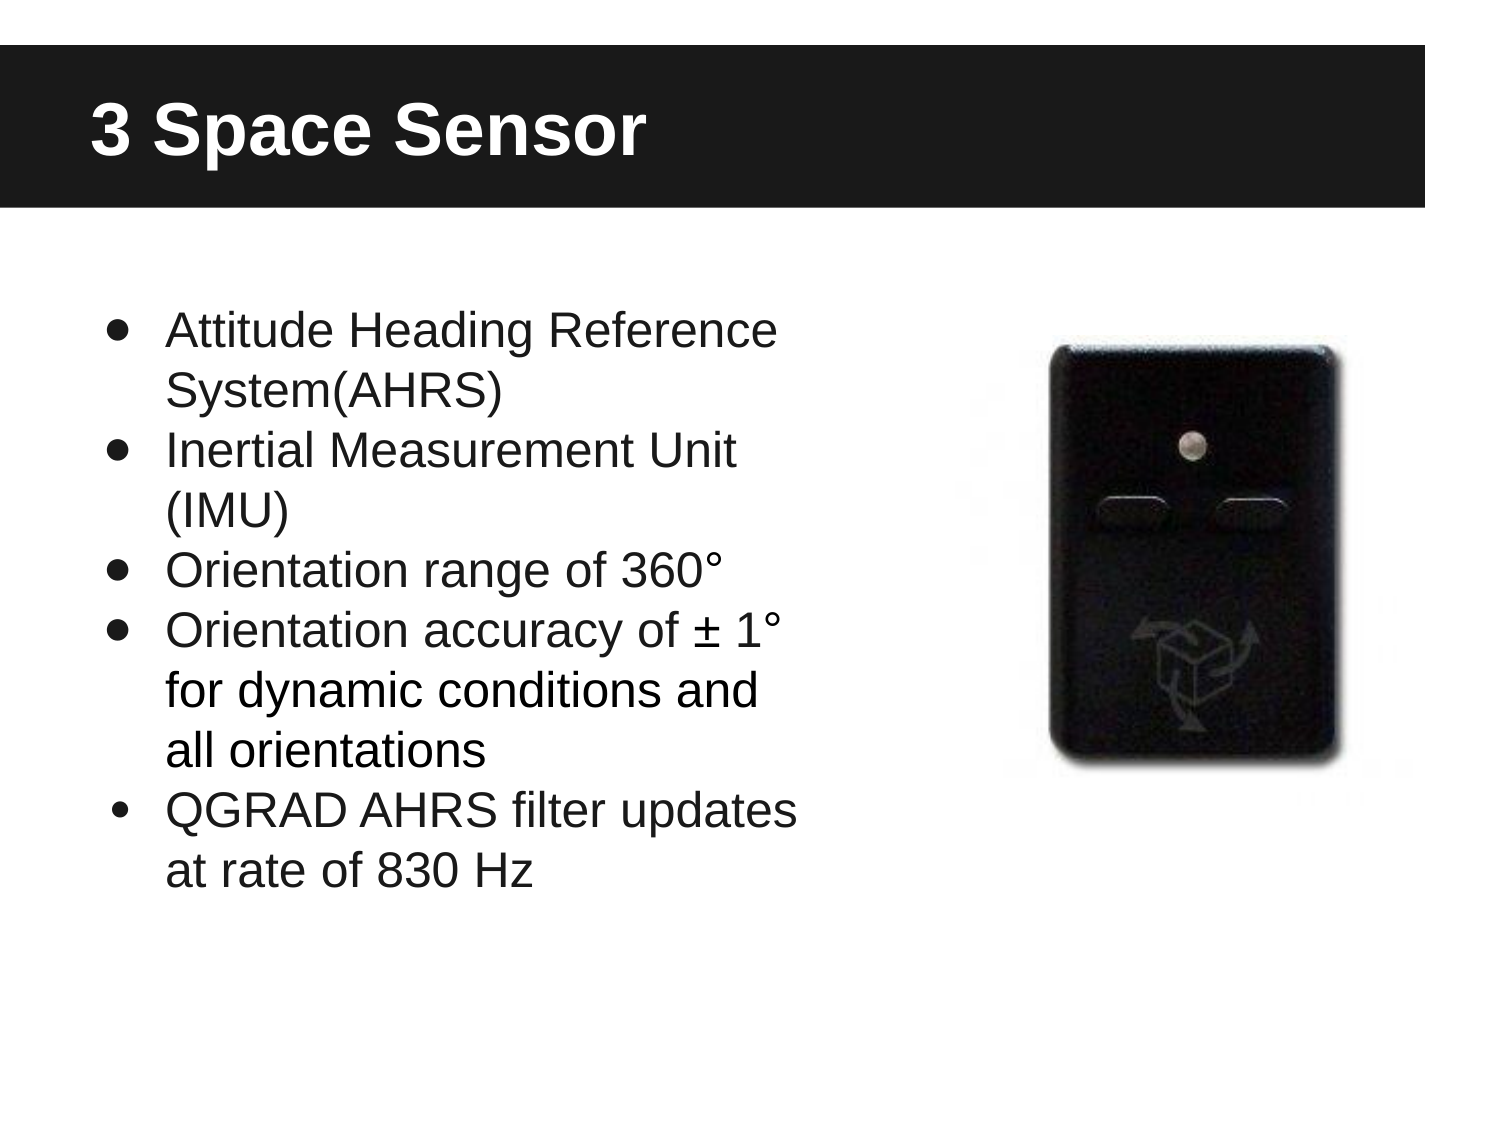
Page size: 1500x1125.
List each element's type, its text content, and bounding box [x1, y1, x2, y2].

title 3 Space Sensor [75, 45, 1425, 186]
picture [955, 335, 1426, 806]
list Attitude Heading Reference System(AHRS) Inertial Measurement Unit (IMU) Orientation range of 360° Orientation accuracy of ± 1° for dynamic conditions and all orientations QGRAD AHRS filter updates at rate of 830 Hz [75, 237, 1425, 1078]
